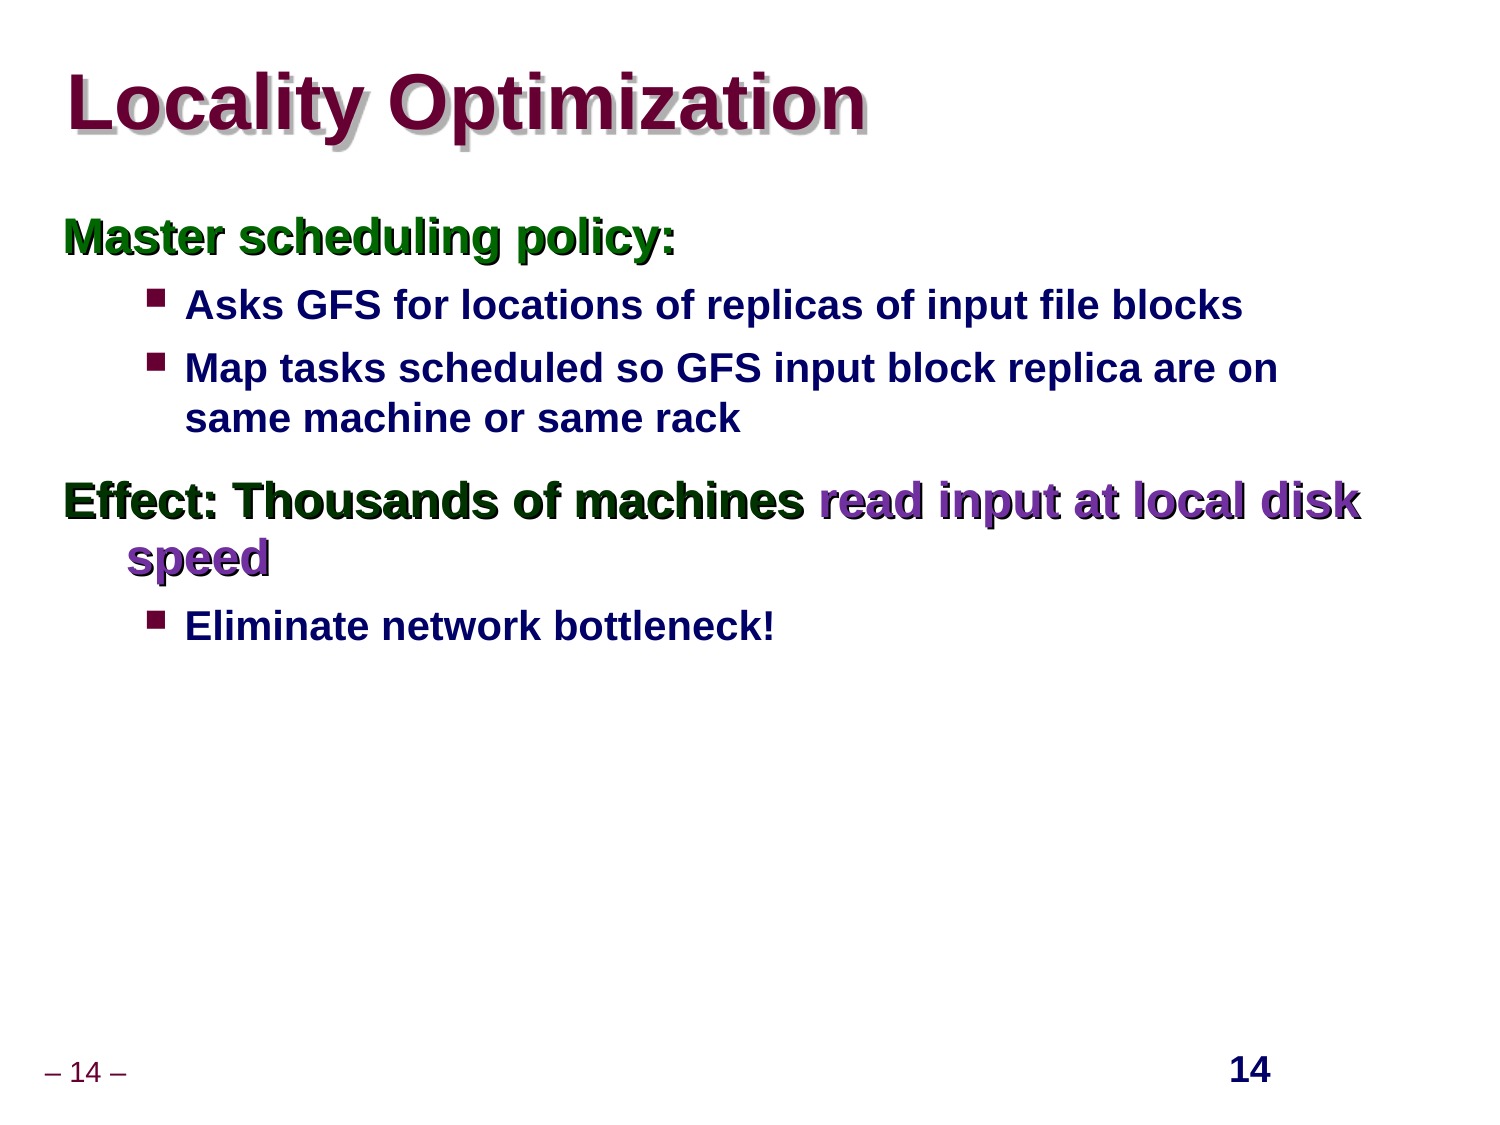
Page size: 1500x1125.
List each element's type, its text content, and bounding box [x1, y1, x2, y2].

text_box <number> [1074, 1042, 1425, 1103]
text_box Master scheduling policy: Asks GFS for locations of replicas of input file blocks Map tasks scheduled so GFS input block replica are on same machine or same rack Effect: Thousands of machines read input at local disk speed Eliminate network bottleneck! [47, 200, 1411, 1058]
title Locality Optimization [66, 40, 1497, 169]
